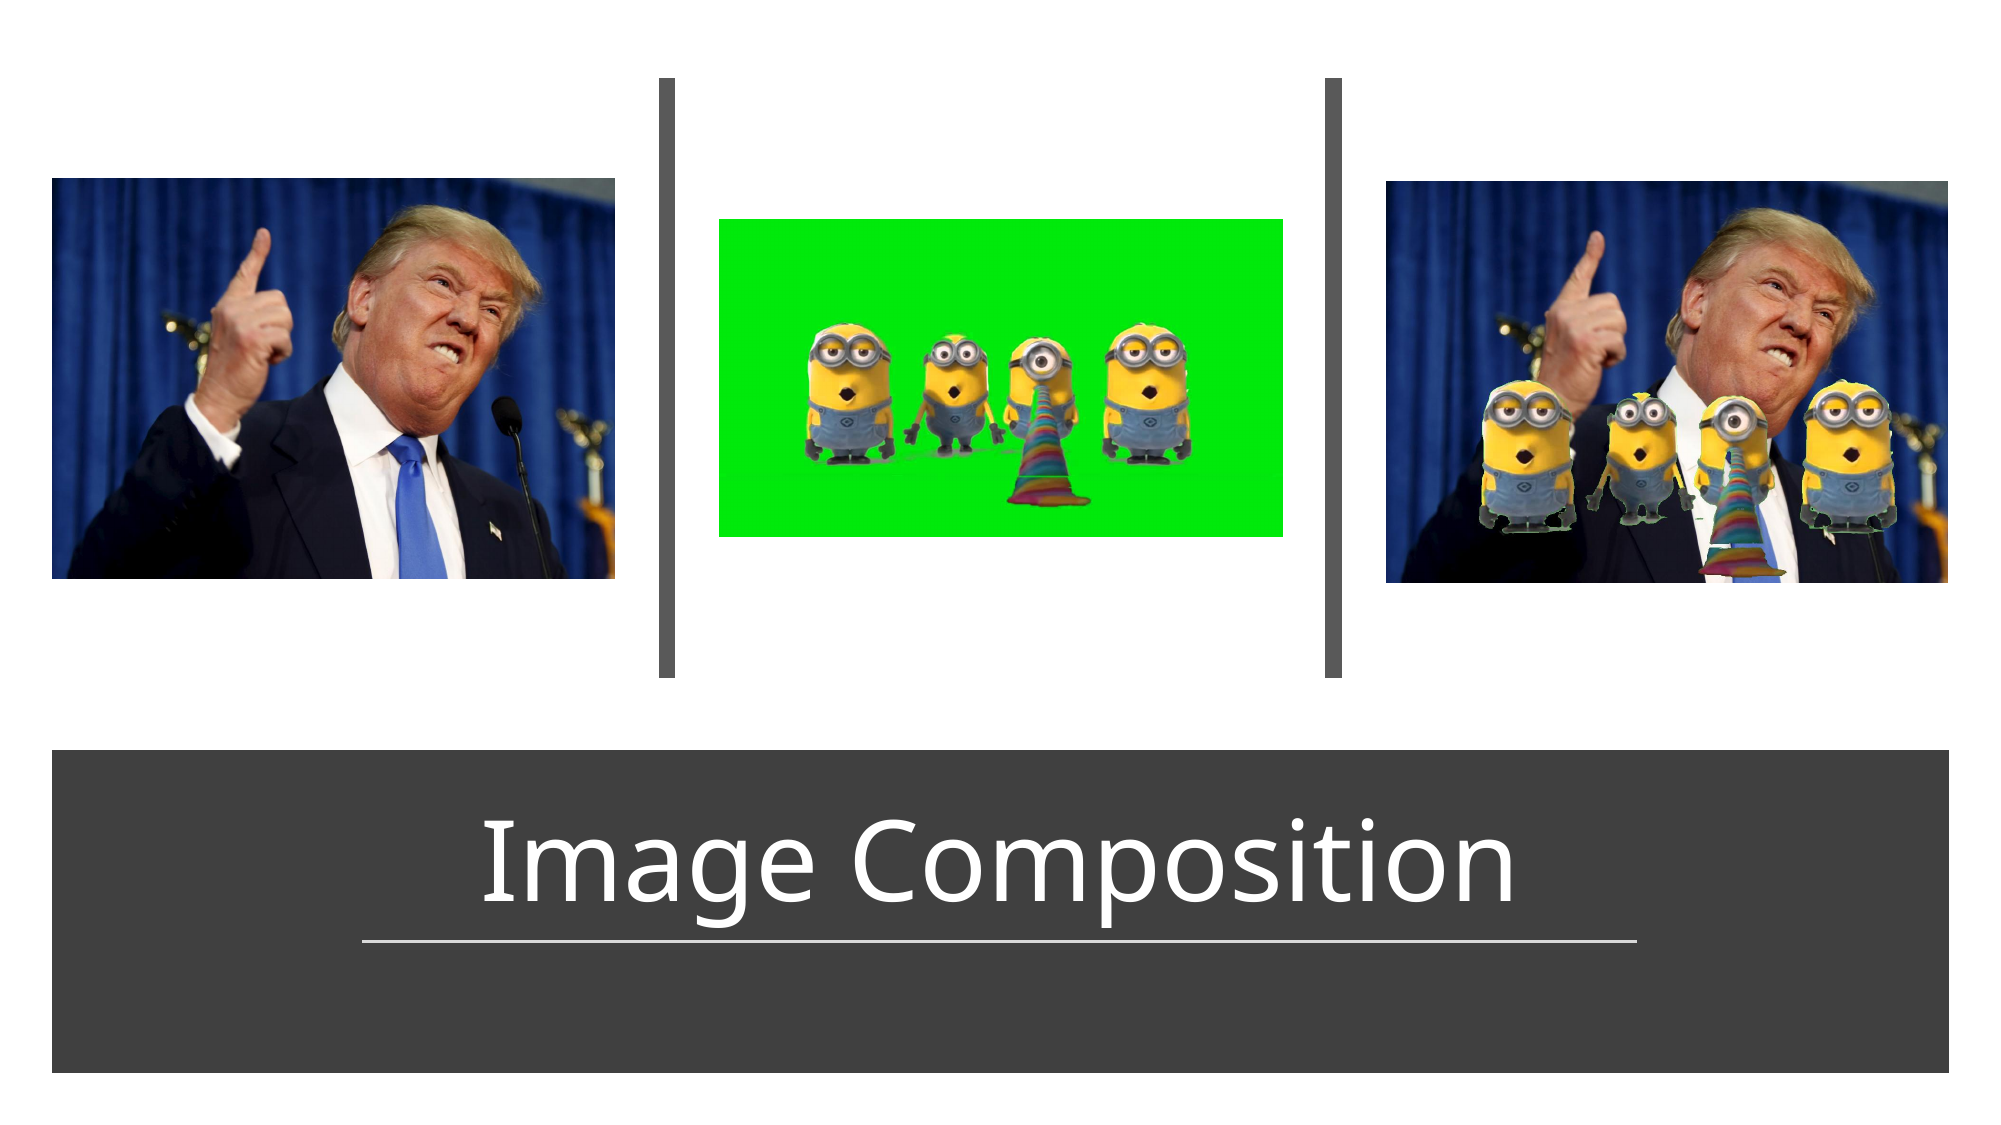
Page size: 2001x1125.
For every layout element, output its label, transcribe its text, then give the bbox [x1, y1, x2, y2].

picture [1386, 181, 1948, 583]
title Image Composition [86, 780, 1914, 933]
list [52, 178, 615, 579]
text_box [61, 759, 1939, 1064]
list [719, 219, 1283, 537]
